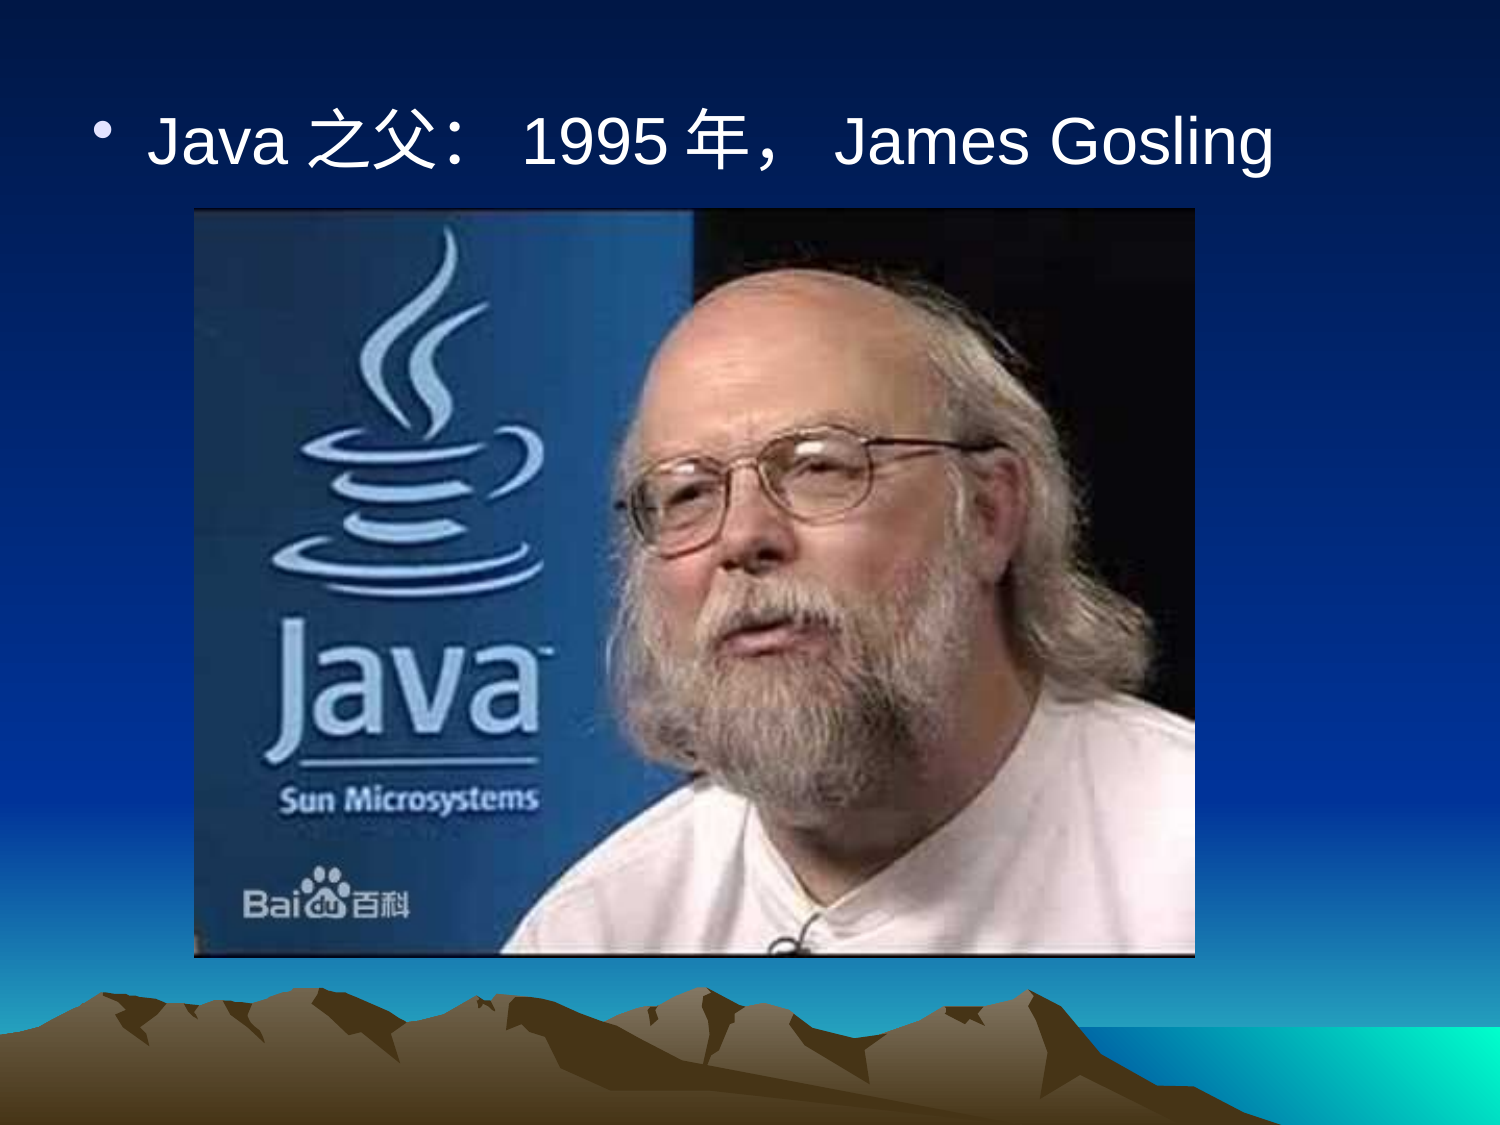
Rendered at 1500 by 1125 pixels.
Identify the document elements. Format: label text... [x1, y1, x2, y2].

picture [194, 207, 1196, 959]
list Java之父：1995年，James Gosling [76, 89, 1427, 988]
